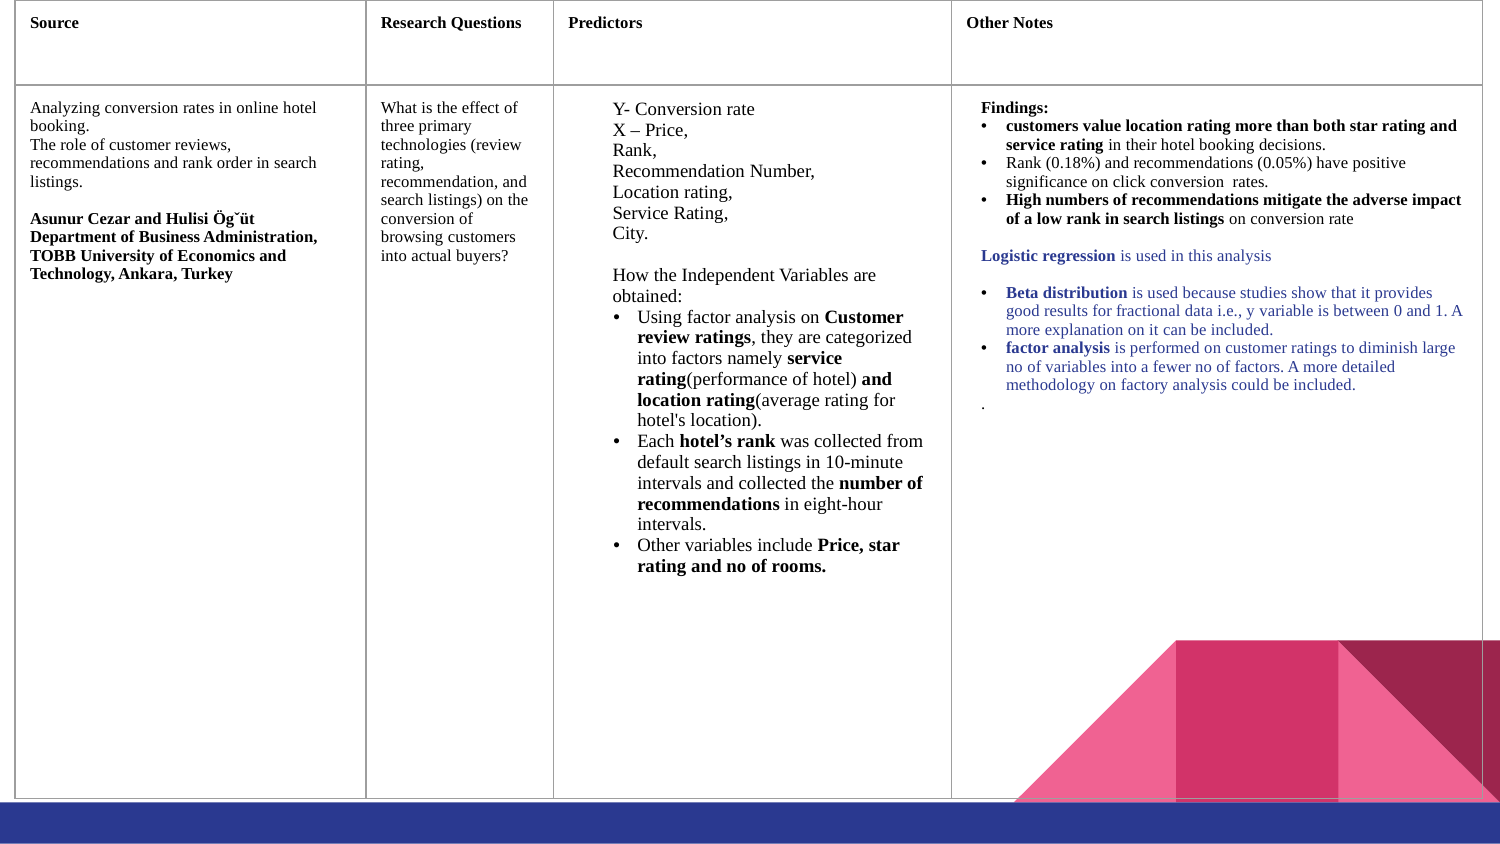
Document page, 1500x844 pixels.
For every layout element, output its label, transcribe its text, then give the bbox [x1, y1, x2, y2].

table_cell What is the effect of three primary technologies (review rating, recommendation, and search listings) on the conversion of browsing customers into actual buyers? [367, 86, 553, 798]
table_header Predictors [554, 1, 951, 84]
table_cell Analyzing conversion rates in online hotel booking. The role of customer reviews, recommendations and rank order in search listings. Asunur Cezar and Hulisi Ögˇüt Department of Business Administration, TOBB University of Economics and Technology, Ankara, Turkey [16, 86, 365, 798]
table_header Source [16, 1, 365, 84]
table_header Research Questions [367, 1, 553, 84]
table_cell Findings: customers value location rating more than both star rating and service rating in their hotel booking decisions. Rank (0.18%) and recommendations (0.05%) have positive significance on click conversion rates. High numbers of recommendations mitigate the adverse impact of a low rank in search listings on conversion rate Logistic regression is used in this analysis Beta distribution is used because studies show that it provides good results for fractional data i.e., y variable is between 0 and 1. A more explanation on it can be included. factor analysis is performed on customer ratings to diminish large no of variables into a fewer no of factors. A more detailed methodology on factory analysis could be included. . [952, 86, 1482, 798]
table_cell Y- Conversion rate X – Price, Rank, Recommendation Number, Location rating, Service Rating, City. How the Independent Variables are obtained: Using factor analysis on Customer review ratings, they are categorized into factors namely service rating(performance of hotel) and location rating(average rating for hotel's location). Each hotel’s rank was collected from default search listings in 10-minute intervals and collected the number of recommendations in eight-hour intervals. Other variables include Price, star rating and no of rooms. [554, 86, 951, 798]
table_header Other Notes [952, 1, 1482, 84]
